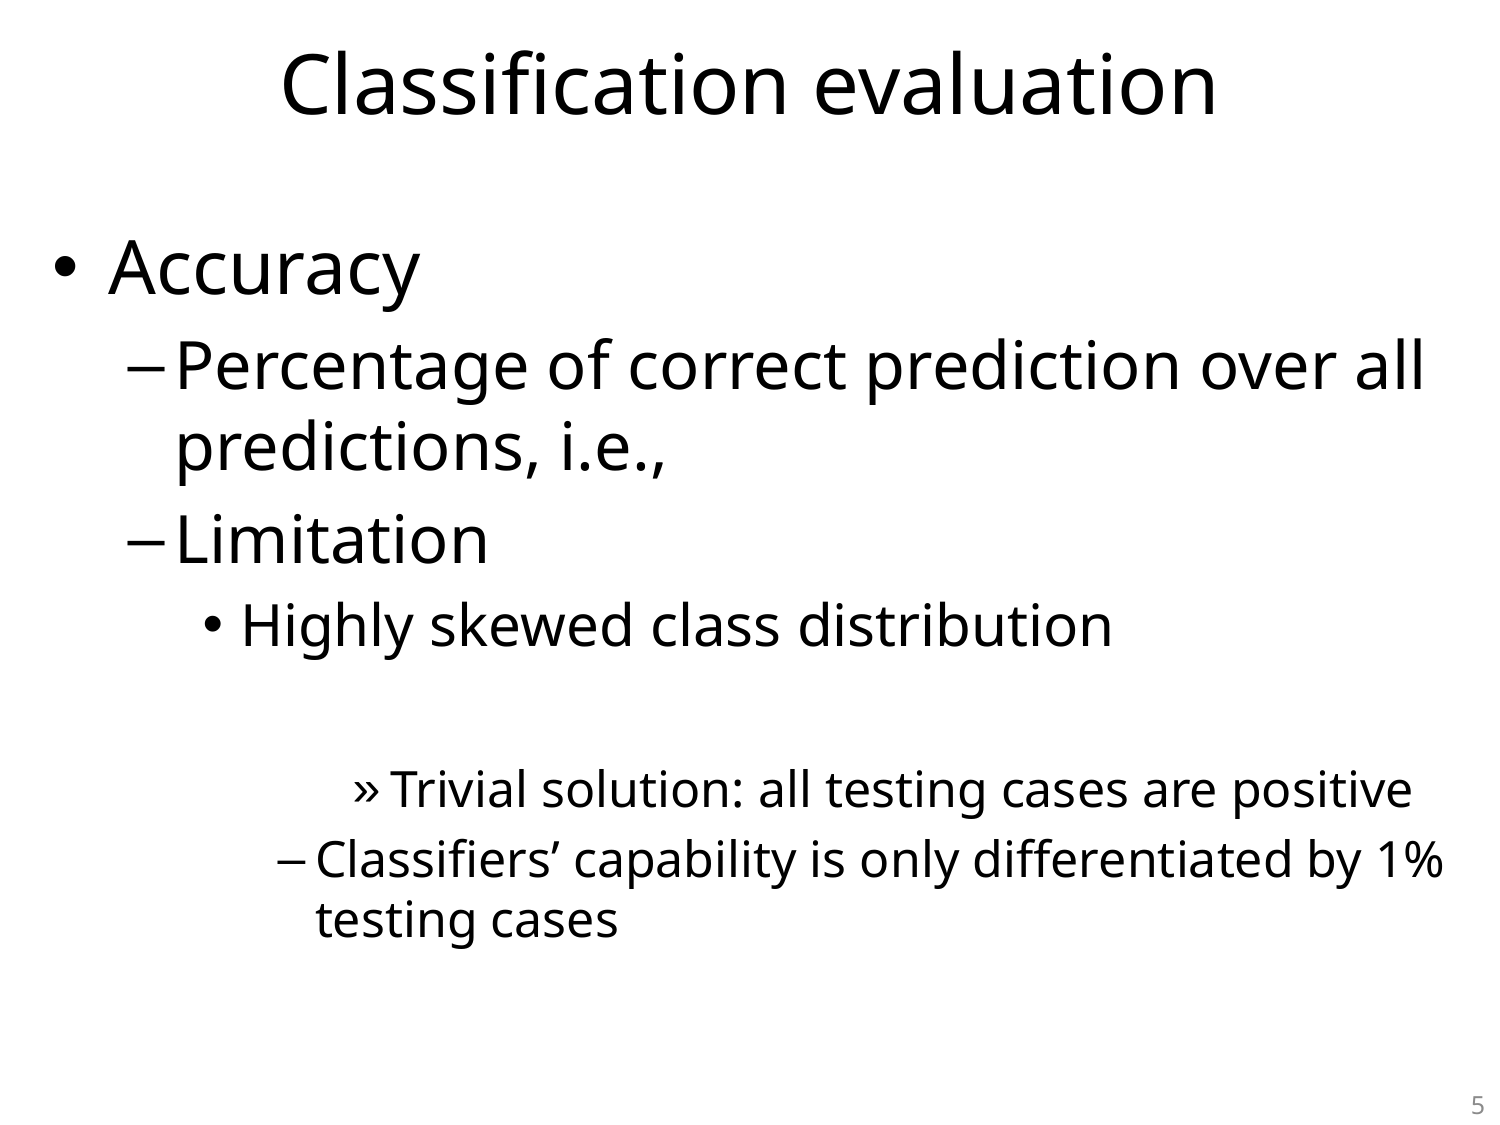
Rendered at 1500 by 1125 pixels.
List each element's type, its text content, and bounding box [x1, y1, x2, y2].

slide_number 5 [1149, 1087, 1500, 1125]
title Classification evaluation [0, 0, 1500, 163]
